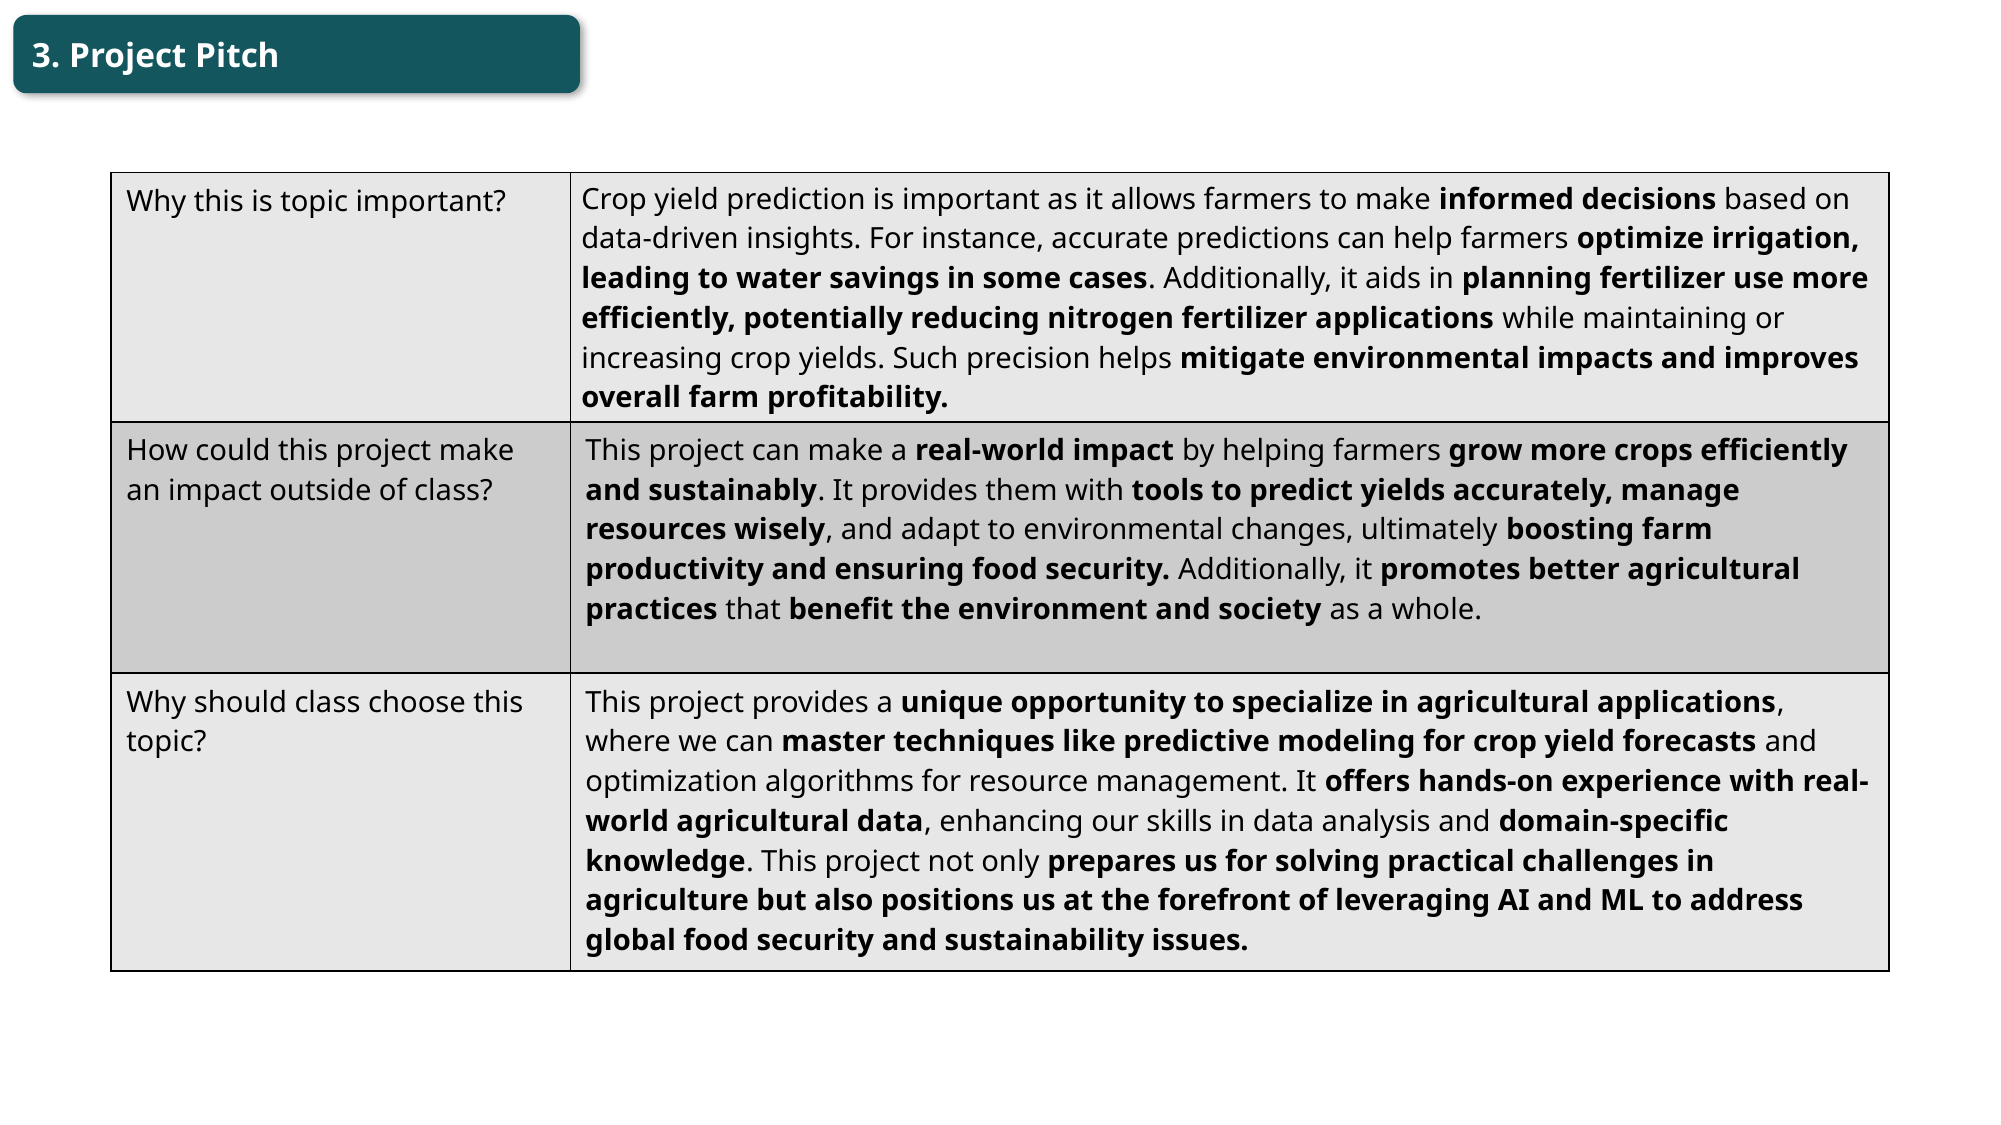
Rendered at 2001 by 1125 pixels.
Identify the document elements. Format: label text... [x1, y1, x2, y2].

table_cell Why should class choose this topic? [112, 674, 570, 970]
table_header Crop yield prediction is important as it allows farmers to make informed decisions based on data-driven insights. For instance, accurate predictions can help farmers optimize irrigation, leading to water savings in some cases. Additionally, it aids in planning fertilizer use more efficiently, potentially reducing nitrogen fertilizer applications while maintaining or increasing crop yields. Such precision helps mitigate environmental impacts and improves overall farm profitability. [571, 173, 1888, 421]
table_cell This project can make a real-world impact by helping farmers grow more crops efficiently and sustainably. It provides them with tools to predict yields accurately, manage resources wisely, and adapt to environmental changes, ultimately boosting farm productivity and ensuring food security. Additionally, it promotes better agricultural practices that benefit the environment and society as a whole. [571, 423, 1888, 672]
table_header Why this is topic important? [112, 173, 570, 421]
table_cell This project provides a unique opportunity to specialize in agricultural applications, where we can master techniques like predictive modeling for crop yield forecasts and optimization algorithms for resource management. It offers hands-on experience with real-world agricultural data, enhancing our skills in data analysis and domain-specific knowledge. This project not only prepares us for solving practical challenges in agriculture but also positions us at the forefront of leveraging AI and ML to address global food security and sustainability issues. [571, 674, 1888, 970]
table_cell How could this project make an impact outside of class? [112, 423, 570, 672]
text_box 3. Project Pitch [11, 13, 582, 95]
